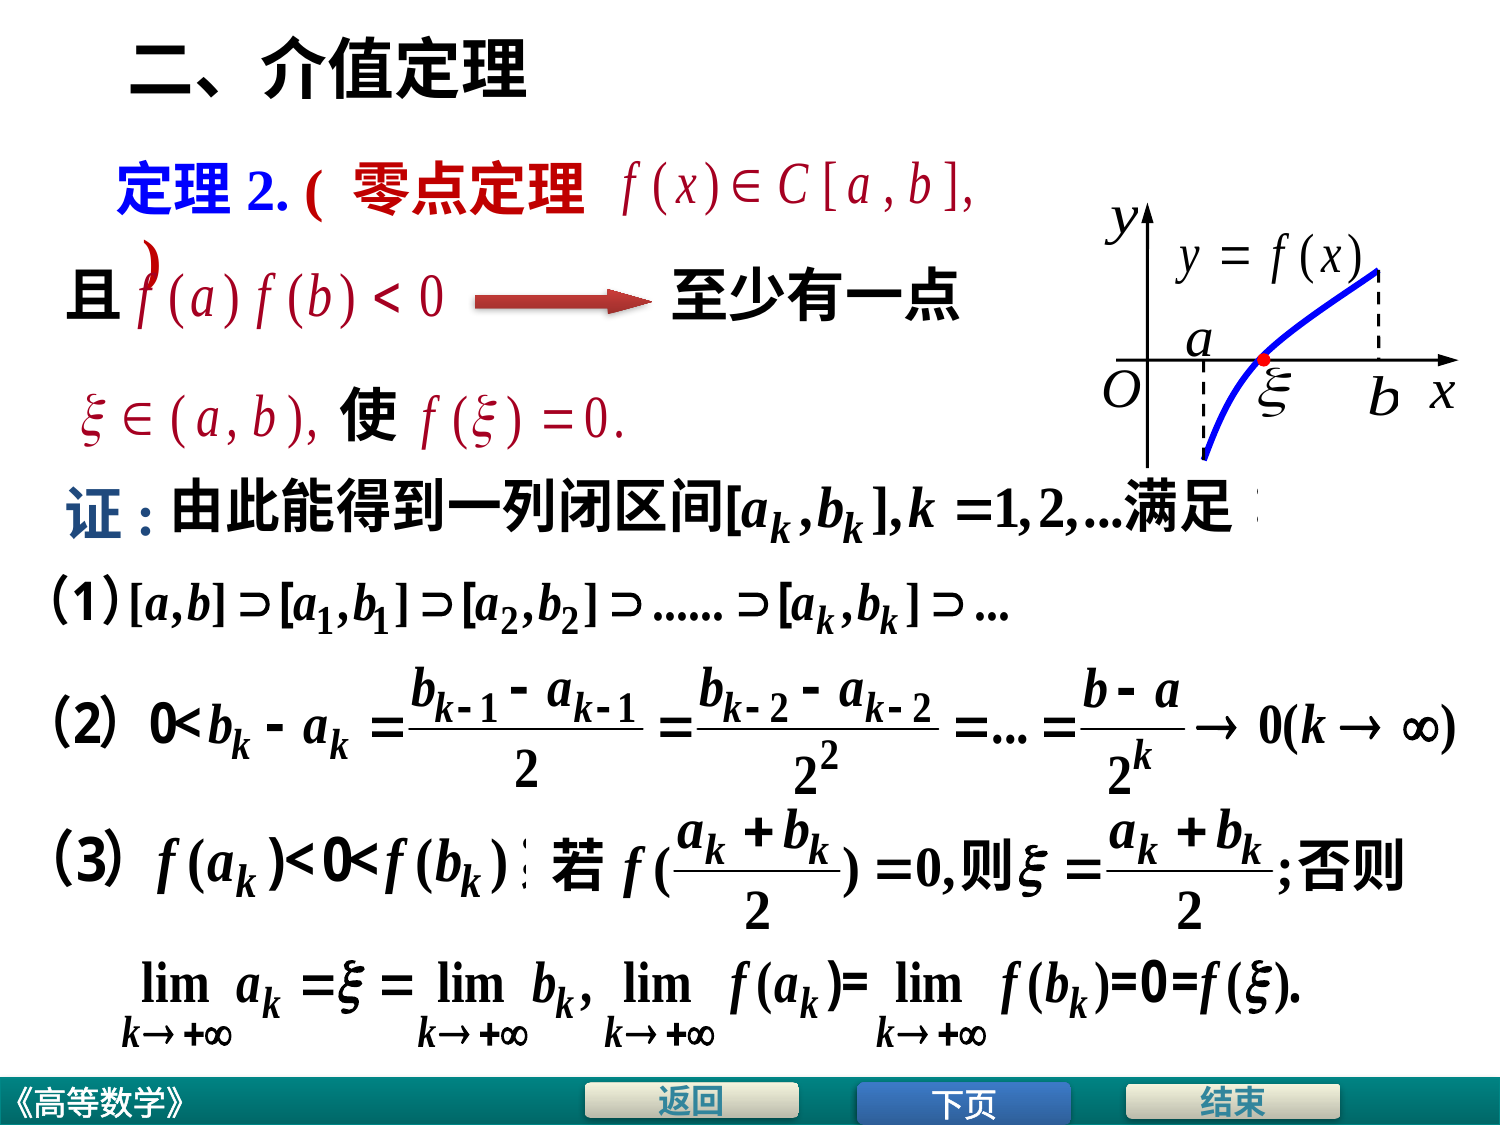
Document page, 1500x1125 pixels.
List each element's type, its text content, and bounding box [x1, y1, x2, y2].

text_box [474, 289, 653, 315]
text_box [548, 798, 1409, 935]
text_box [49, 828, 526, 904]
text_box 且 [49, 250, 188, 336]
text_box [1099, 202, 1460, 469]
text_box 下页 [856, 1082, 1072, 1125]
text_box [122, 266, 451, 335]
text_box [174, 476, 1259, 549]
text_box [608, 155, 980, 222]
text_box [49, 656, 1459, 799]
text_box 使 [324, 370, 475, 456]
text_box 定理2. ( 零点定理 ) [100, 144, 626, 300]
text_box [49, 573, 1013, 640]
text_box 至少有一点 [655, 250, 1006, 336]
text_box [407, 390, 627, 456]
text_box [118, 951, 1306, 1053]
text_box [78, 389, 324, 455]
text_box 证: [49, 470, 563, 555]
title 二、介值定理 [112, 19, 600, 119]
